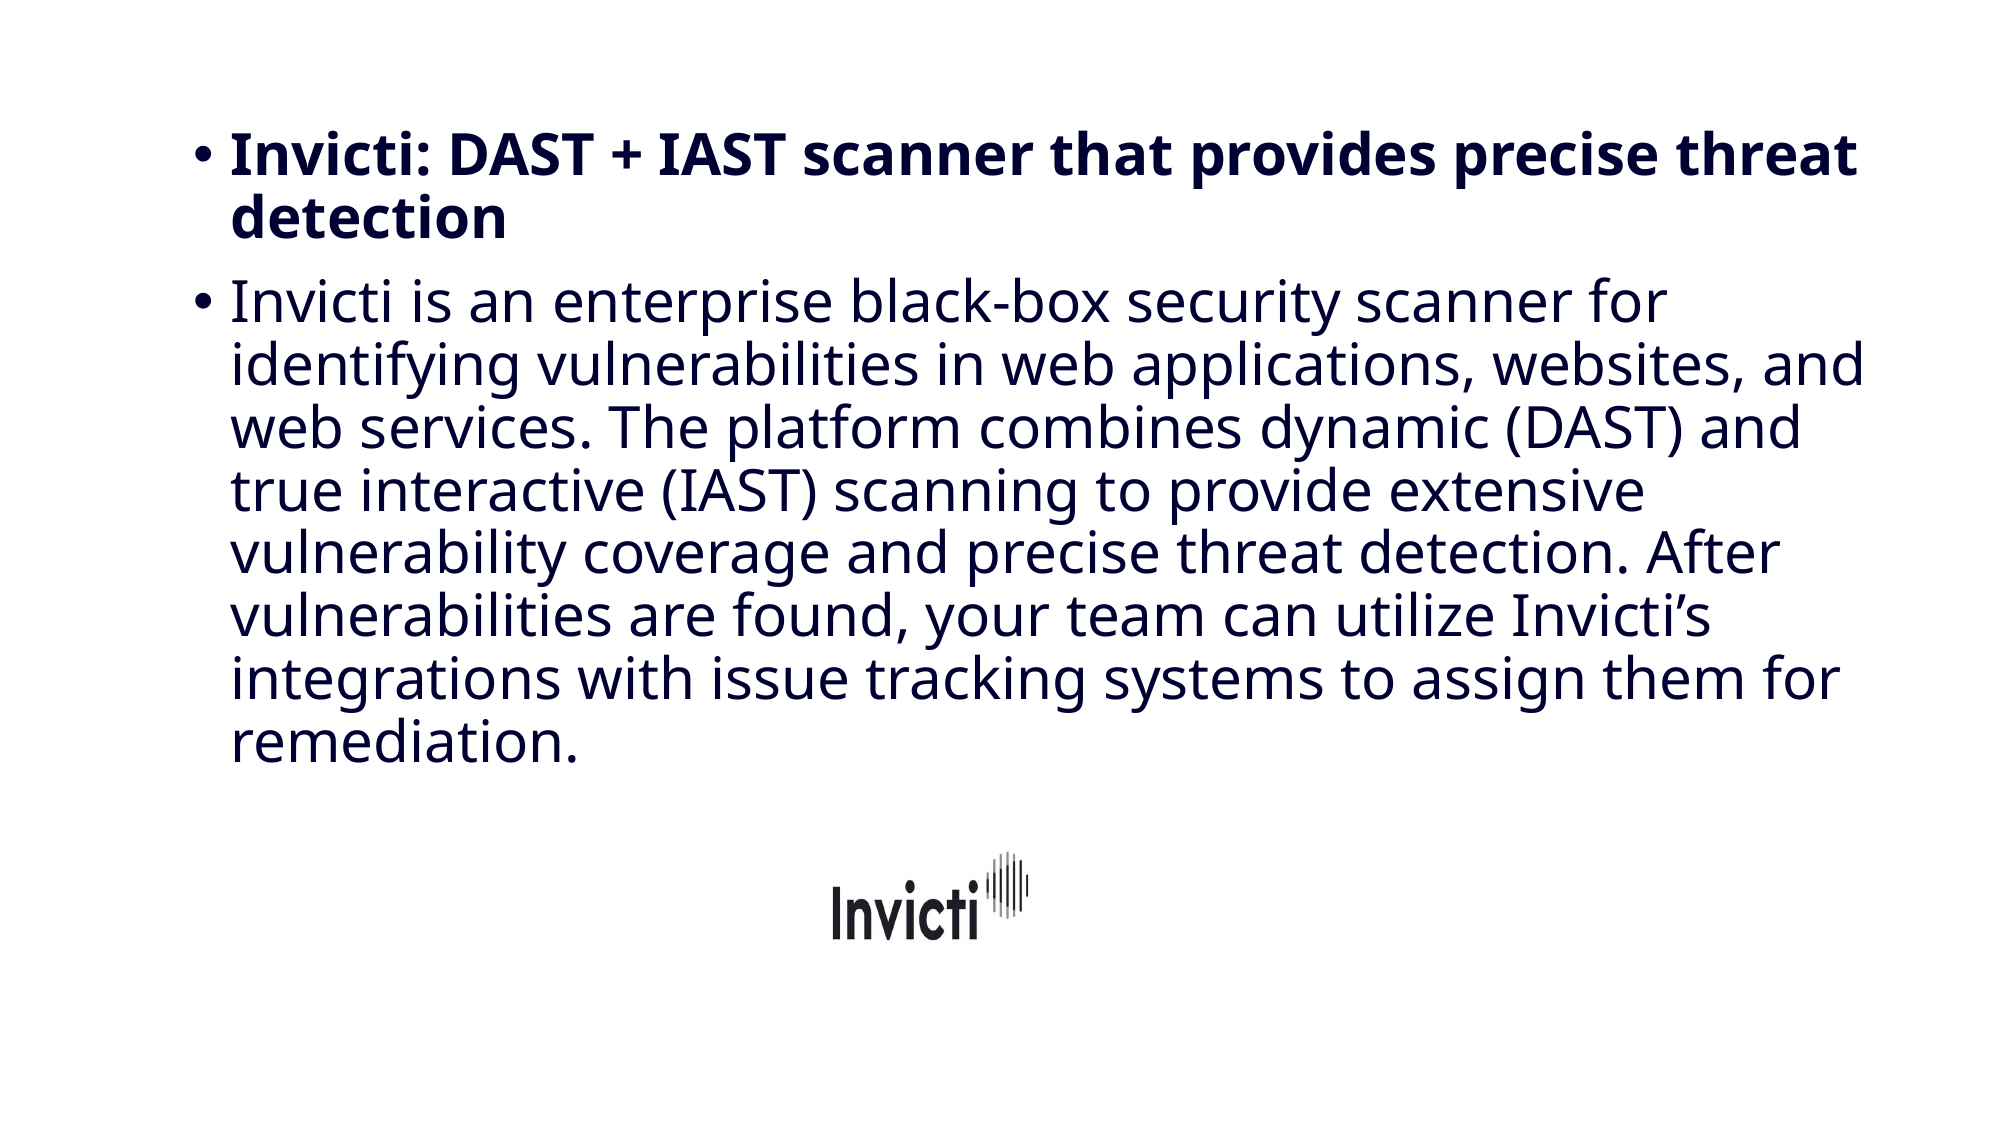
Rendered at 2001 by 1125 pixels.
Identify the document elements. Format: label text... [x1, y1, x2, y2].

picture [820, 733, 1041, 1068]
list Invicti: DAST + IAST scanner that provides precise threat detection Invicti is an enterprise black-box security scanner for identifying vulnerabilities in web applications, websites, and web services. The platform combines dynamic (DAST) and true interactive (IAST) scanning to provide extensive vulnerability coverage and precise threat detection. After vulnerabilities are found, your team can utilize Invicti’s integrations with issue tracking systems to assign them for remediation. [178, 117, 1904, 832]
